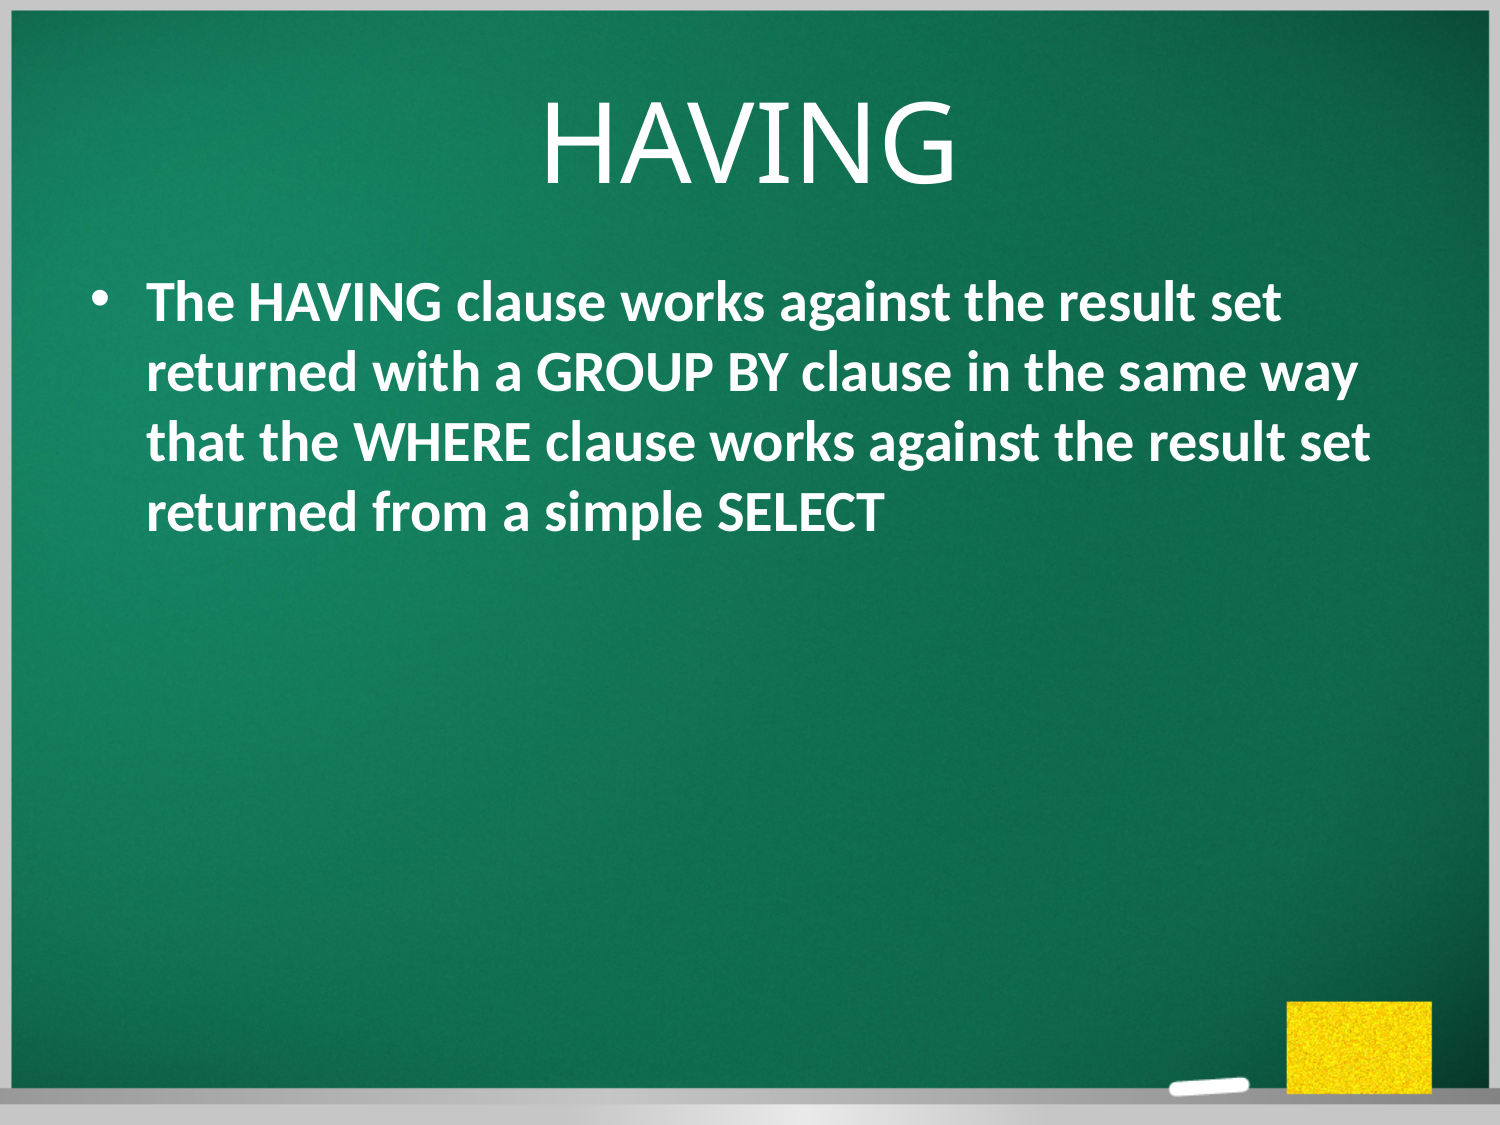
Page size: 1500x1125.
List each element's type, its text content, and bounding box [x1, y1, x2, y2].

list The HAVING clause works against the result set returned with a GROUP BY clause in the same way that the WHERE clause works against the result set returned from a simple SELECT [74, 255, 1426, 1006]
title HAVING [74, 44, 1424, 233]
picture [0, 0, 1500, 1125]
